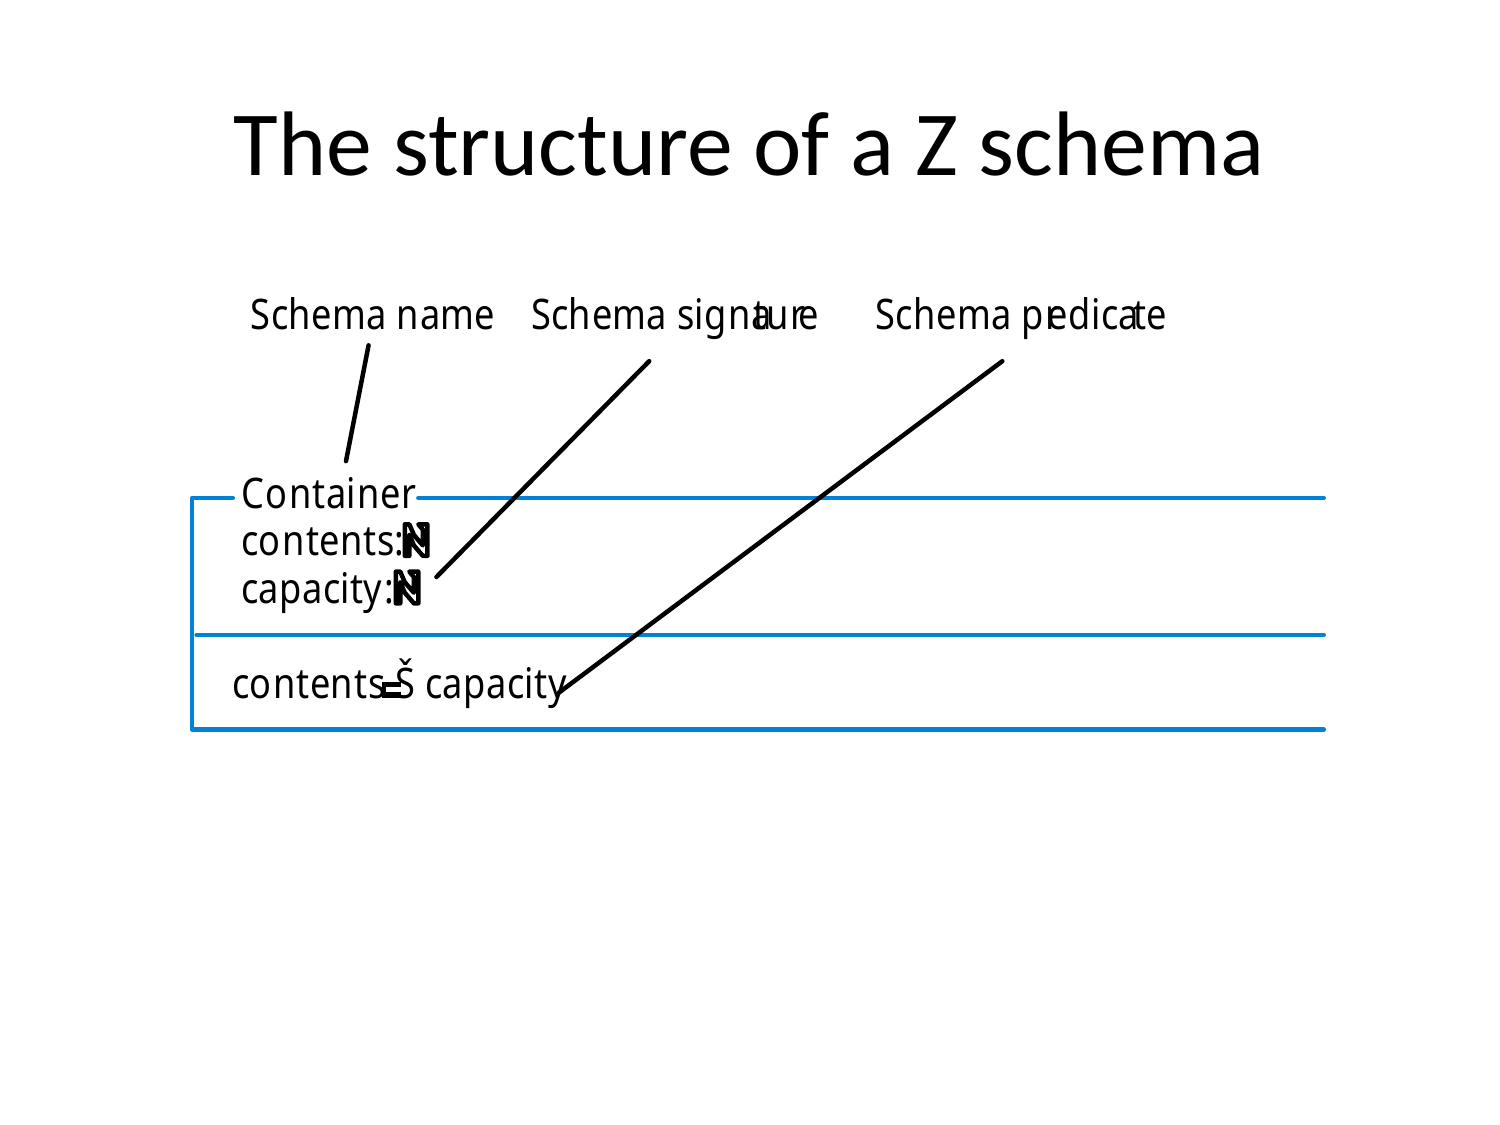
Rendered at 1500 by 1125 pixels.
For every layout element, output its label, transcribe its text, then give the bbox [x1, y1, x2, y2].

title The structure of a Z schema [75, 45, 1425, 233]
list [187, 287, 1329, 735]
